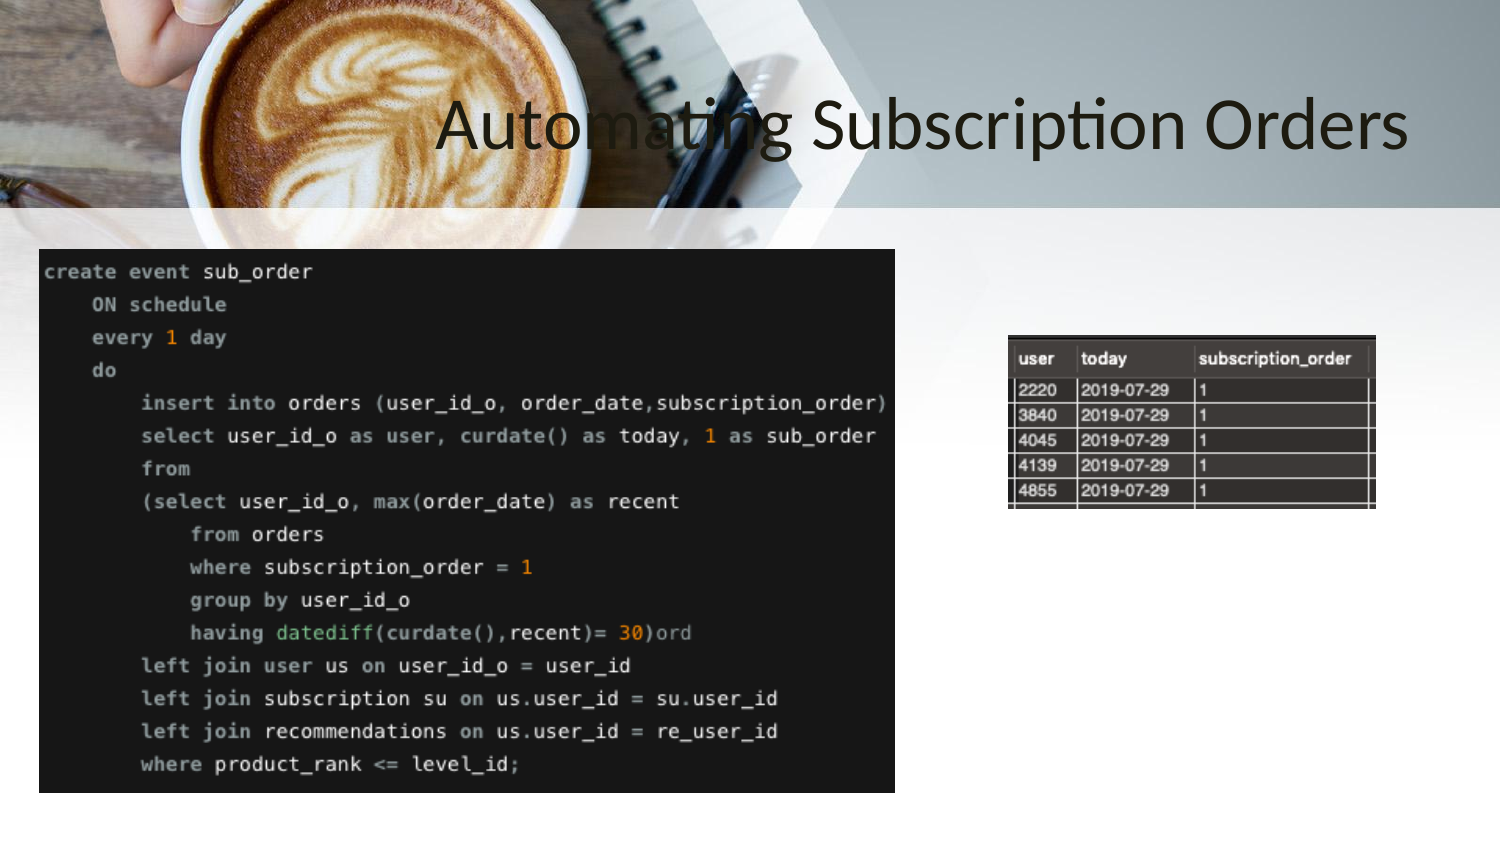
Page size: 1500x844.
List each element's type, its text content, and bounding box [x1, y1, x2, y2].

picture [0, 0, 1500, 844]
title Automating Subscription Orders [73, 46, 1427, 193]
